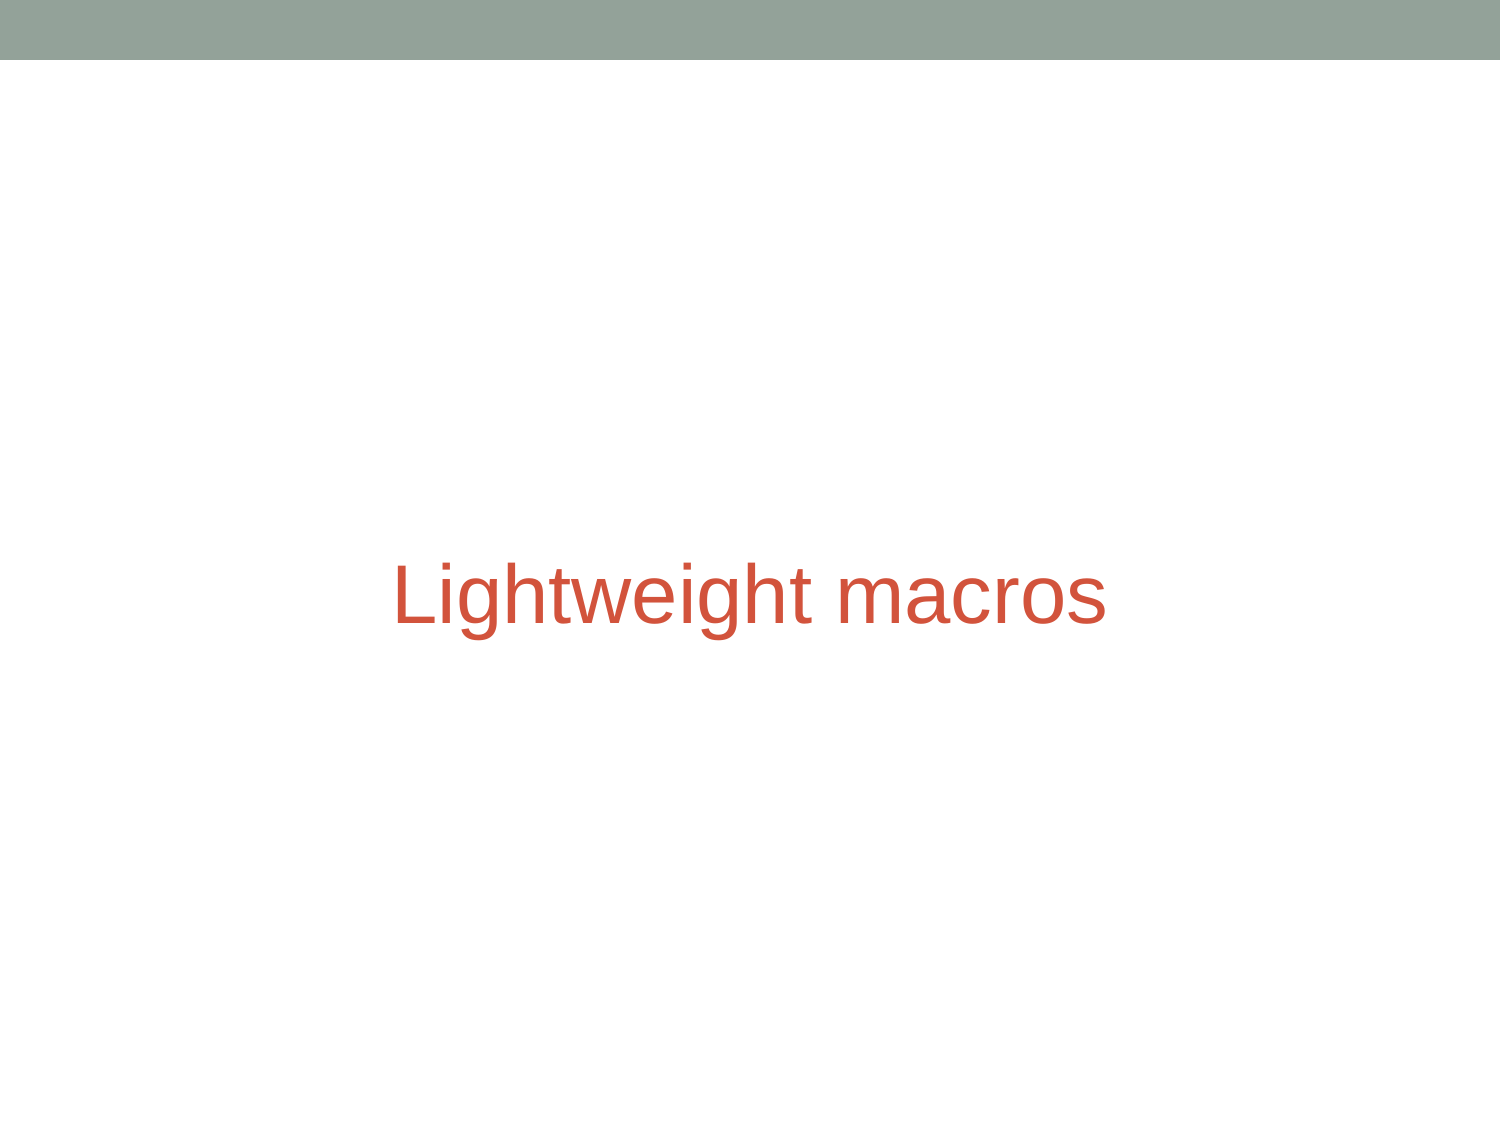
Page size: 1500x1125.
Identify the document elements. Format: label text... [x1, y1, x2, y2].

list Lightweight macros [0, 54, 1500, 1125]
